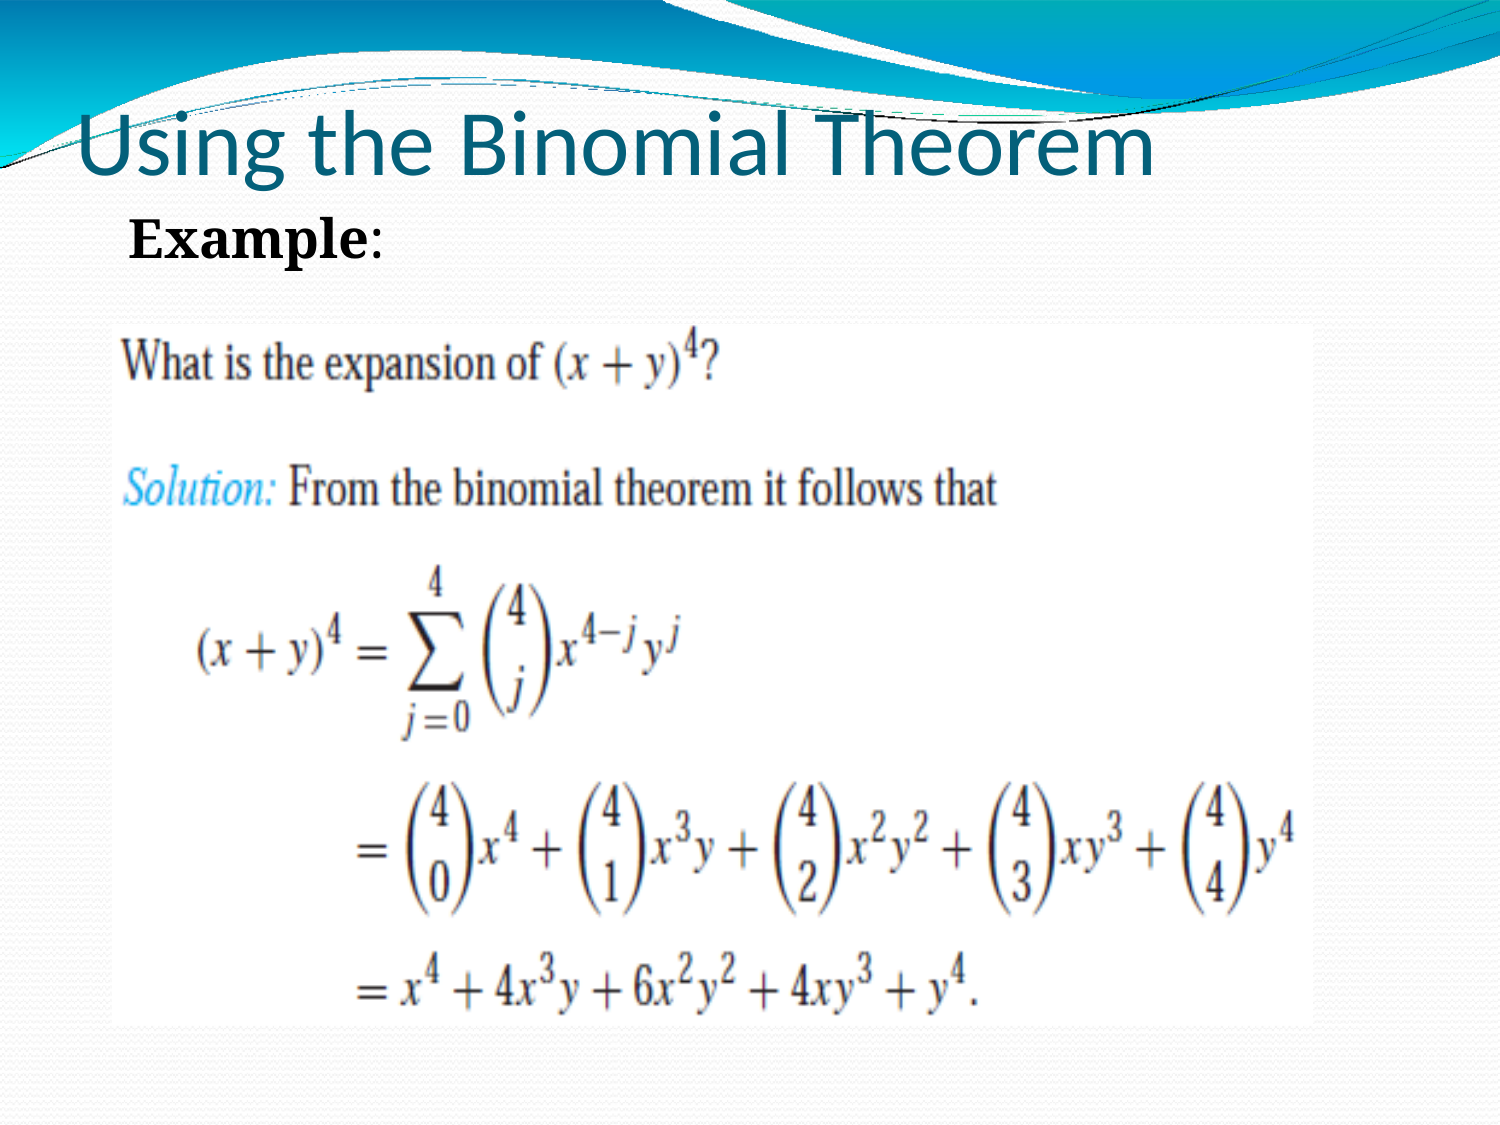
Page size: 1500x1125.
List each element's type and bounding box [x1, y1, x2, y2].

text_box [0, 0, 1500, 1125]
picture [112, 324, 1313, 1026]
